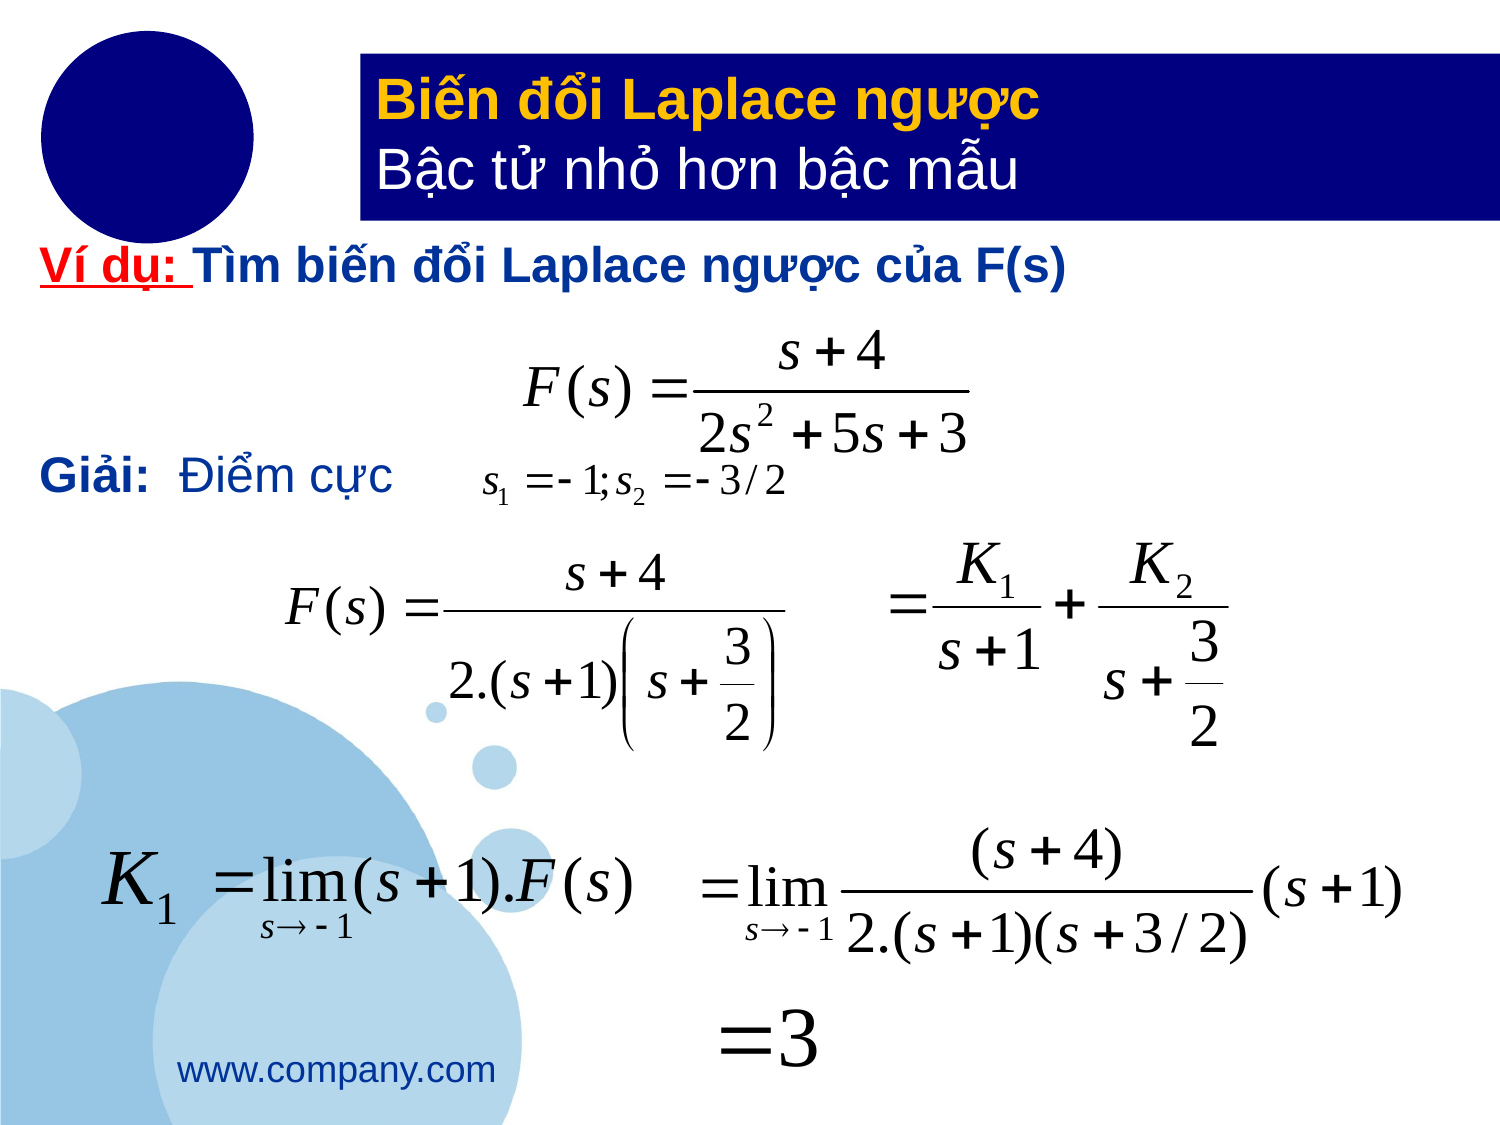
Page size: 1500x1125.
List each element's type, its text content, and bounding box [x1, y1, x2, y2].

title Biến đổi Laplace ngược Bậc tử nhỏ hơn bậc mẫu [360, 53, 1500, 221]
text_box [687, 812, 1413, 976]
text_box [874, 524, 1239, 761]
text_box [199, 837, 647, 955]
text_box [512, 312, 983, 467]
picture [474, 449, 795, 513]
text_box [87, 824, 187, 938]
picture [0, 638, 625, 1125]
list Ví dụ: Tìm biến đổi Laplace ngược của F(s) Giải: Điểm cực [24, 224, 1463, 1101]
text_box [699, 987, 829, 1088]
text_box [274, 537, 797, 763]
